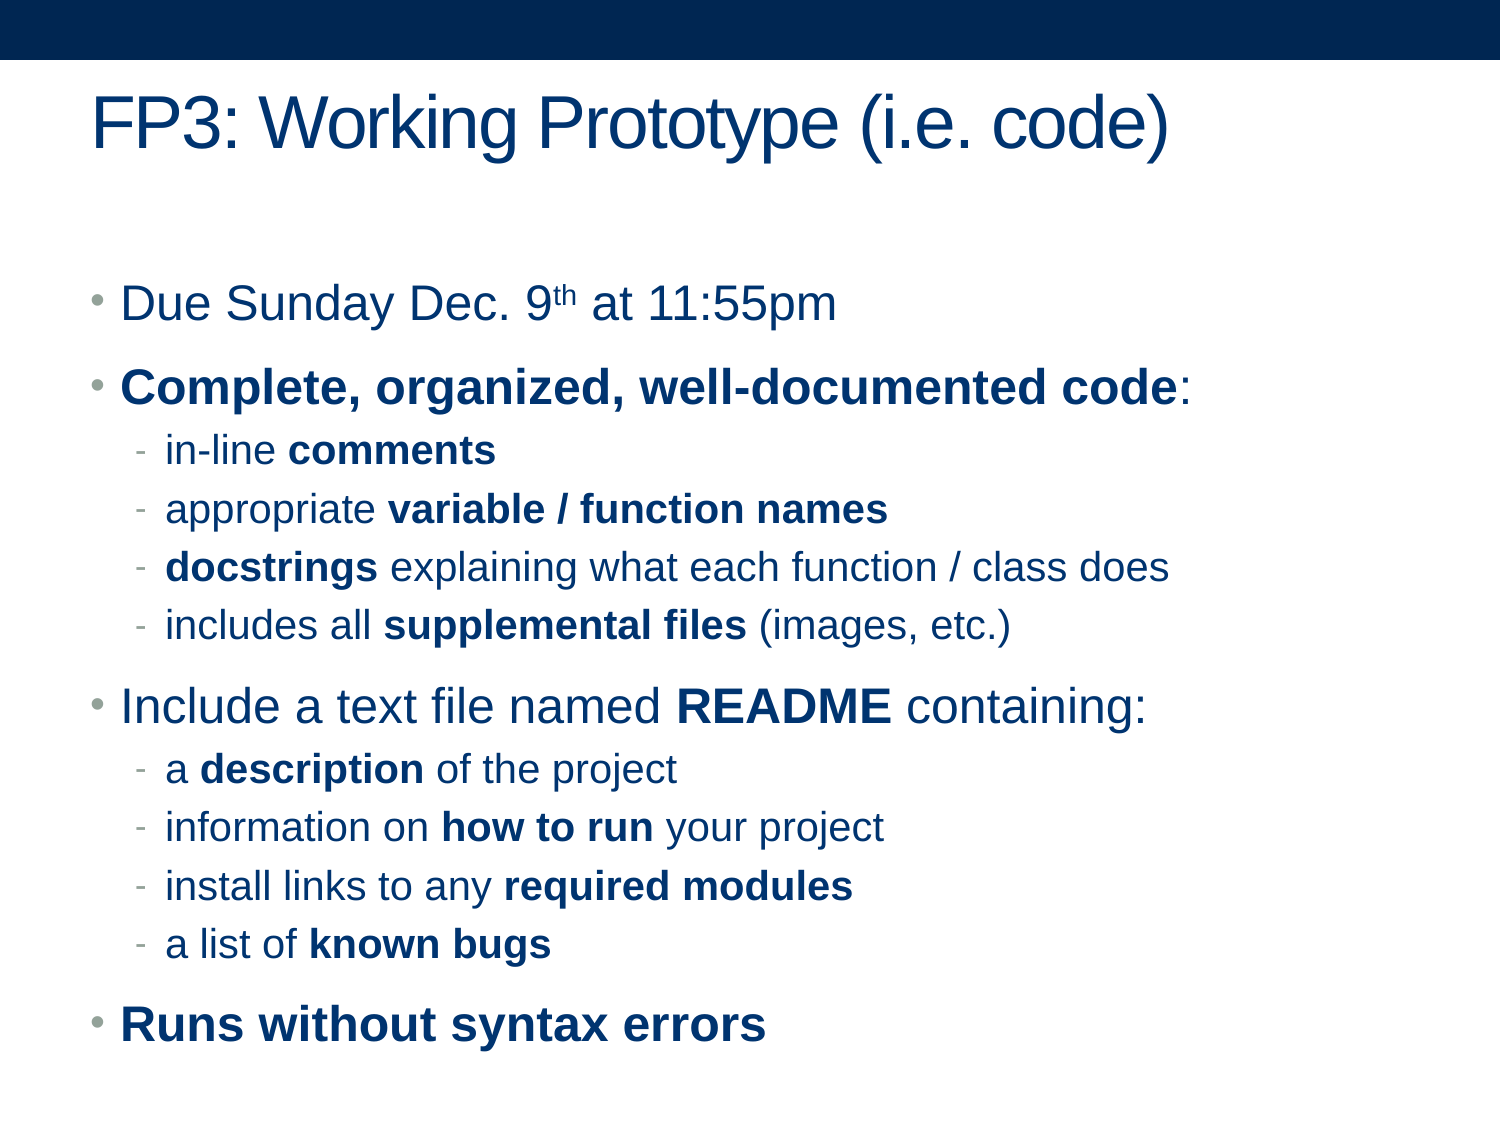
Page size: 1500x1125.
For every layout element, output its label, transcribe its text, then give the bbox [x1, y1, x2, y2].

list Due Sunday Dec. 9th at 11:55pm Complete, organized, well-documented code: in-line comments appropriate variable / function names docstrings explaining what each function / class does includes all supplemental files (images, etc.) Include a text file named README containing: a description of the project information on how to run your project install links to any required modules a list of known bugs Runs without syntax errors [75, 262, 1425, 1063]
title FP3: Working Prototype (i.e. code) [75, 37, 1425, 200]
